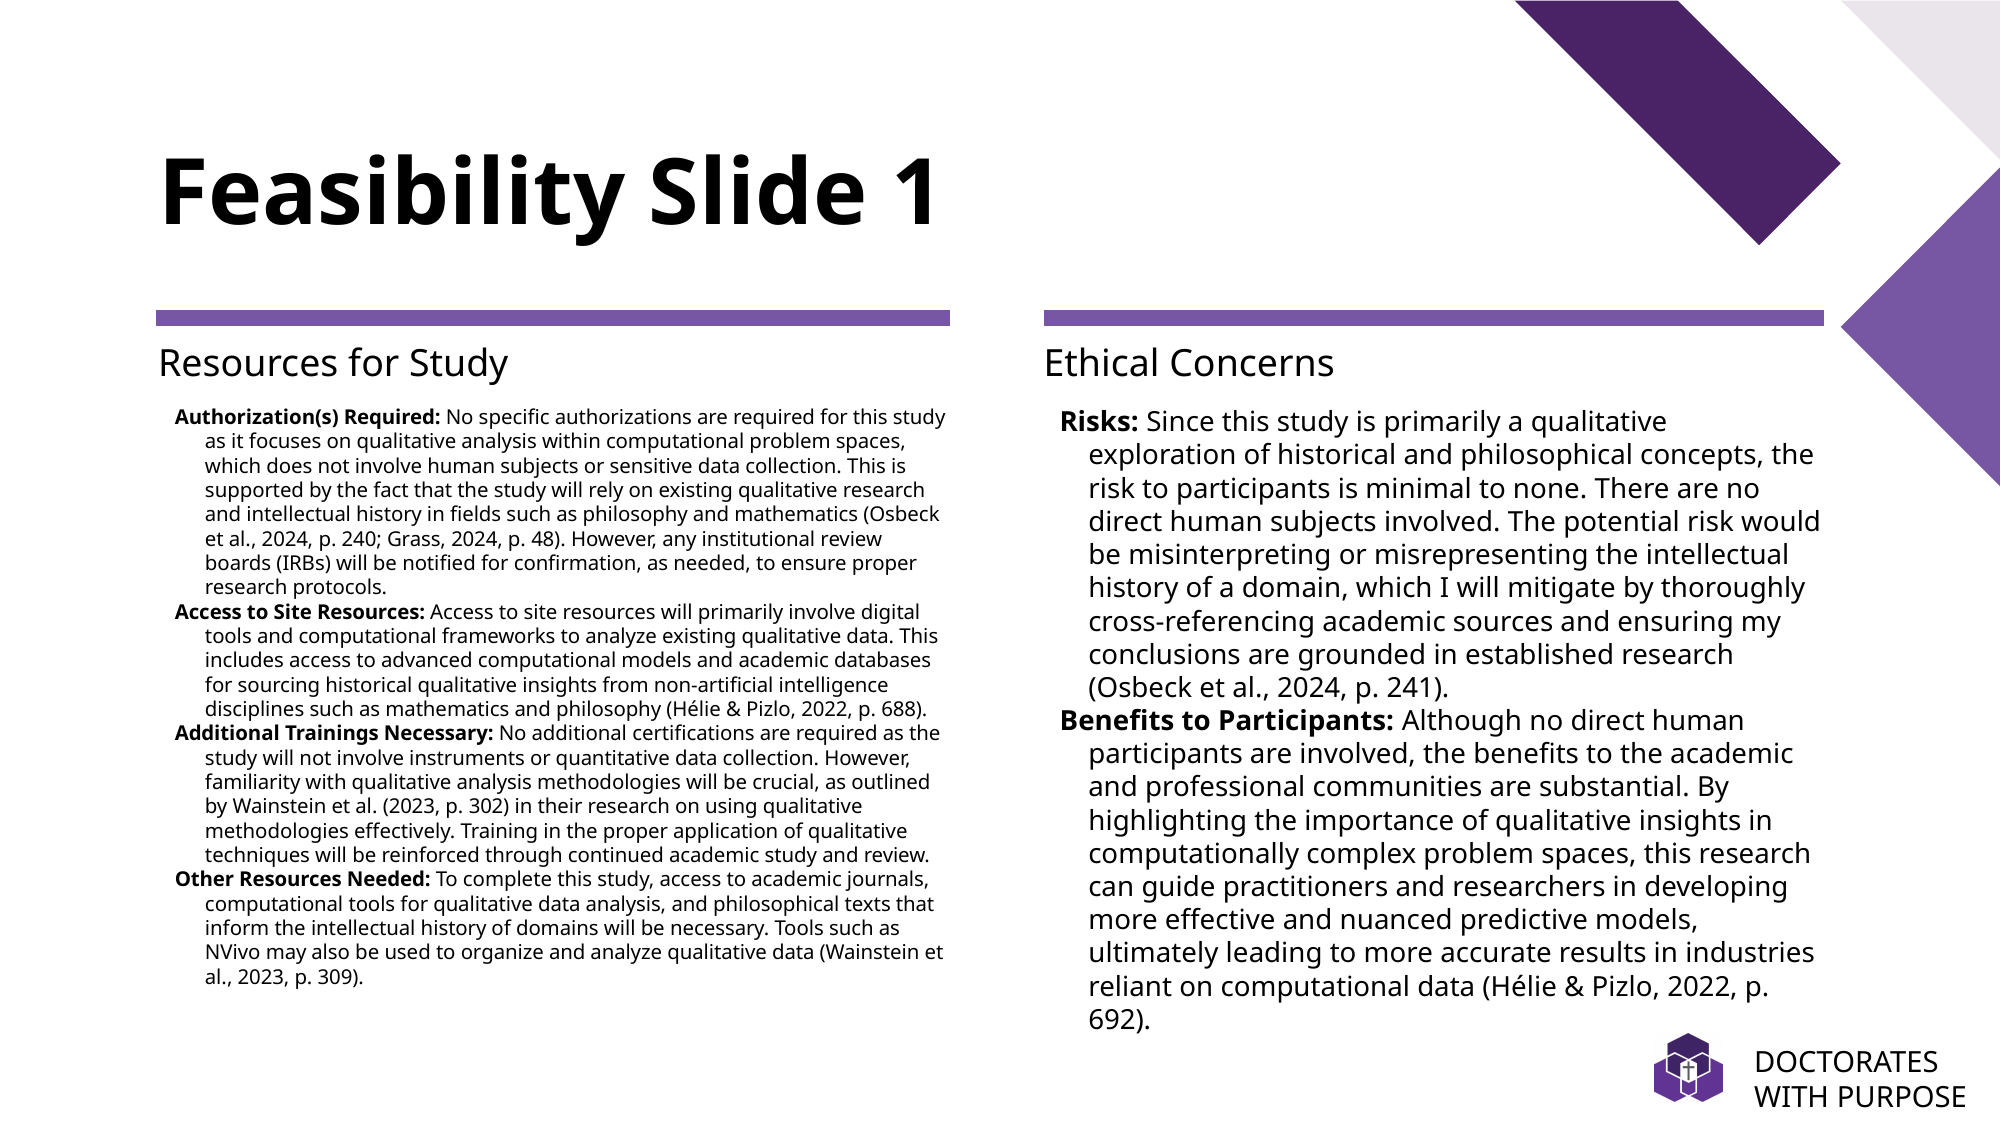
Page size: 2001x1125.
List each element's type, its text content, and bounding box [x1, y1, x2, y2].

list Ethical Concerns [1043, 343, 1826, 405]
picture [1654, 1044, 1723, 1102]
list Resources for Study [158, 343, 950, 404]
list Risks: Since this study is primarily a qualitative exploration of historical and philosophical concepts, the risk to participants is minimal to none. There are no direct human subjects involved. The potential risk would be misinterpreting or misrepresenting the intellectual history of a domain, which I will mitigate by thoroughly cross-referencing academic sources and ensuring my conclusions are grounded in established research (Osbeck et al., 2024, p. 241). Benefits to Participants: Although no direct human participants are involved, the benefits to the academic and professional communities are substantial. By highlighting the importance of qualitative insights in computationally complex problem spaces, this research can guide practitioners and researchers in developing more effective and nuanced predictive models, ultimately leading to more accurate results in industries reliant on computational data (Hélie & Pizlo, 2022, p. 692). [1043, 404, 1824, 1044]
footer DOCTORATES WITH PURPOSE [1754, 1043, 1971, 1099]
title Feasibility Slide 1 [158, 144, 969, 245]
list Authorization(s) Required: No specific authorizations are required for this study as it focuses on qualitative analysis within computational problem spaces, which does not involve human subjects or sensitive data collection. This is supported by the fact that the study will rely on existing qualitative research and intellectual history in fields such as philosophy and mathematics (Osbeck et al., 2024, p. 240; Grass, 2024, p. 48). However, any institutional review boards (IRBs) will be notified for confirmation, as needed, to ensure proper research protocols. Access to Site Resources: Access to site resources will primarily involve digital tools and computational frameworks to analyze existing qualitative data. This includes access to advanced computational models and academic databases for sourcing historical qualitative insights from non-artificial intelligence disciplines such as mathematics and philosophy (Hélie & Pizlo, 2022, p. 688). Additional Trainings Necessary: No additional certifications are required as the study will not involve instruments or quantitative data collection. However, familiarity with qualitative analysis methodologies will be crucial, as outlined by Wainstein et al. (2023, p. 302) in their research on using qualitative methodologies effectively. Training in the proper application of qualitative techniques will be reinforced through continued academic study and review. Other Resources Needed: To complete this study, access to academic journals, computational tools for qualitative data analysis, and philosophical texts that inform the intellectual history of domains will be necessary. Tools such as NVivo may also be used to organize and analyze qualitative data (Wainstein et al., 2023, p. 309). [158, 404, 950, 1044]
